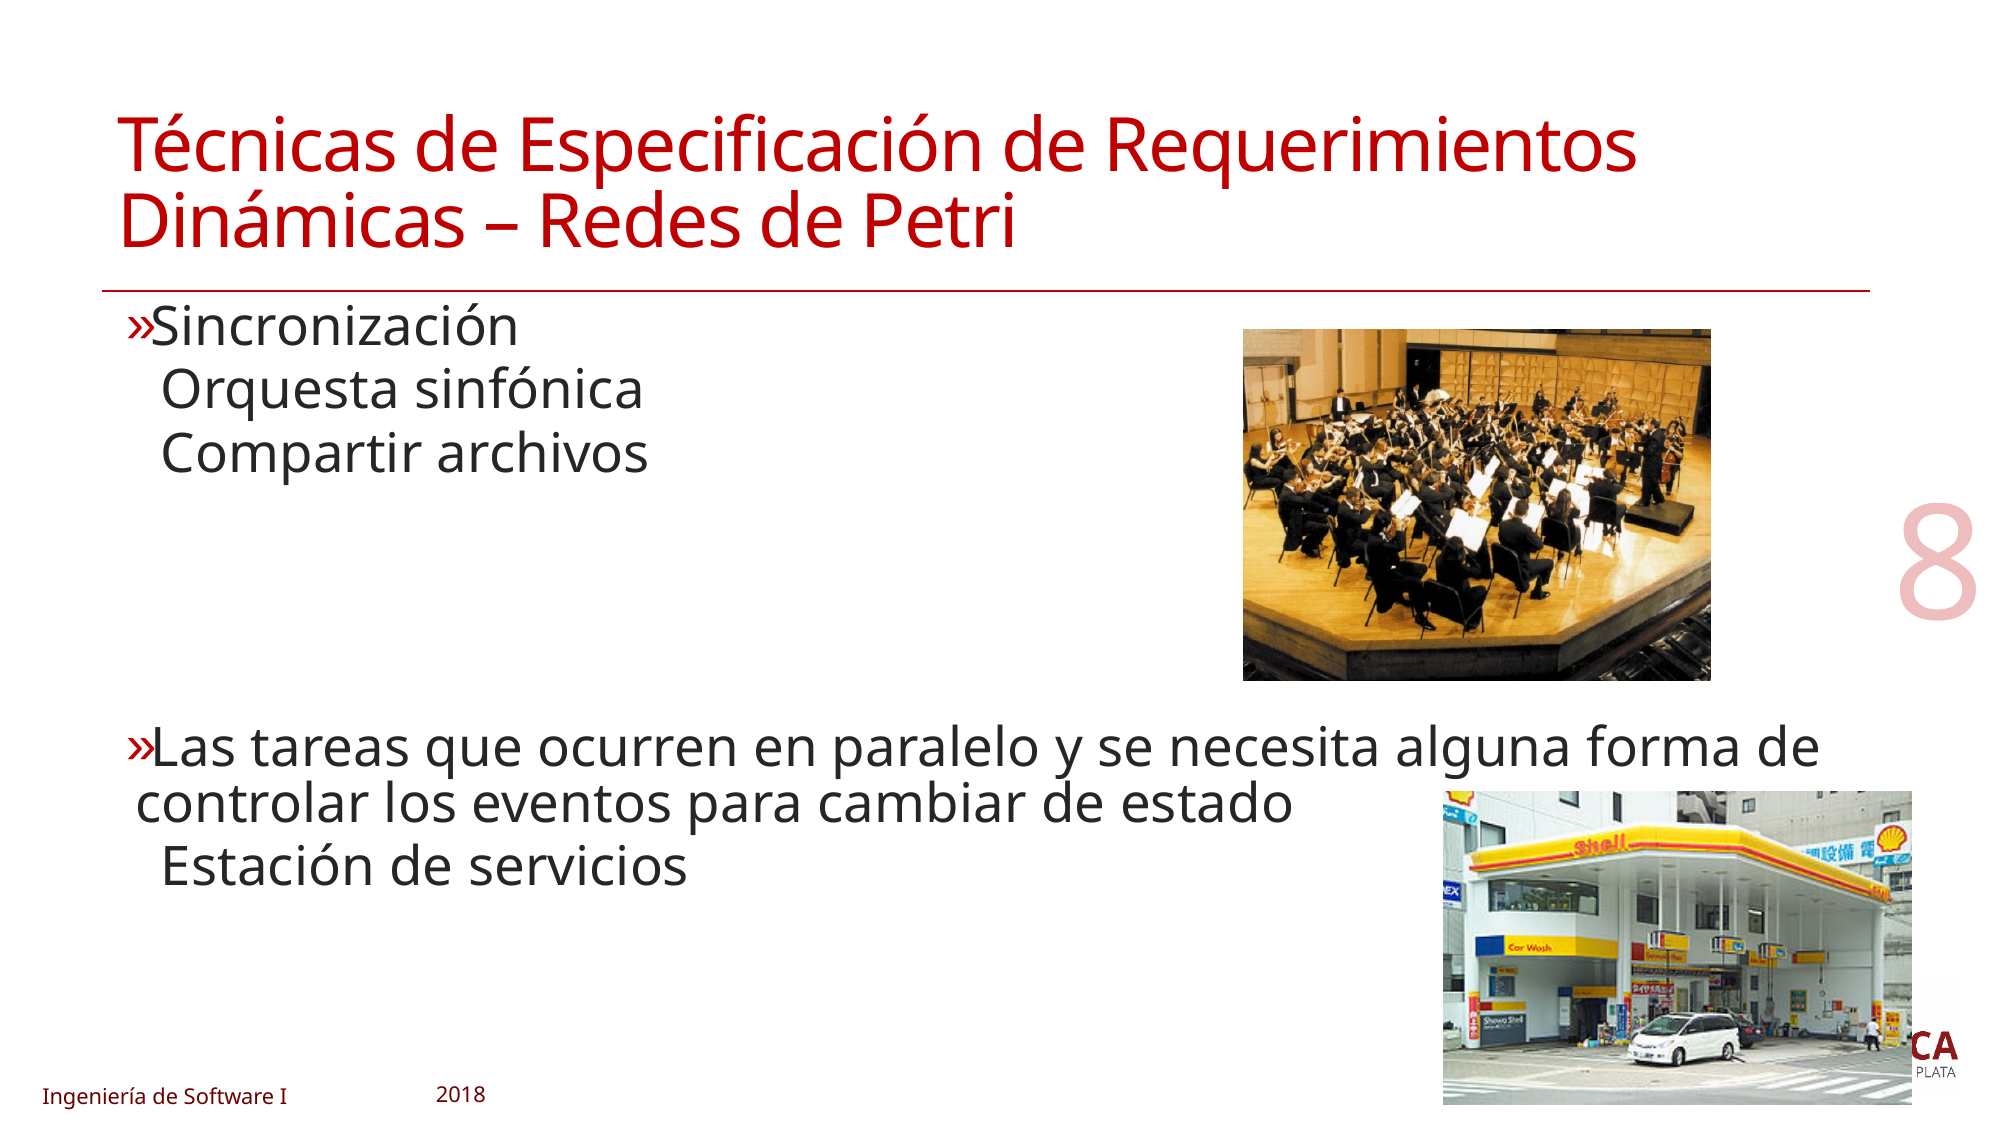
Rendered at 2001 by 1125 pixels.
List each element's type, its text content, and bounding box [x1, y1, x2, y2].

list Sincronización Orquesta sinfónica Compartir archivos Las tareas que ocurren en paralelo y se necesita alguna forma de controlar los eventos para cambiar de estado Estación de servicios [110, 293, 1875, 912]
picture [1442, 791, 1958, 1105]
slide_number 2018 [421, 1073, 557, 1116]
slide_number 8 [1520, 456, 2000, 686]
footer Ingeniería de Software I [27, 1075, 382, 1111]
title Técnicas de Especificación de Requerimientos Dinámicas – Redes de Petri [102, 82, 1875, 291]
picture [1243, 329, 1712, 681]
